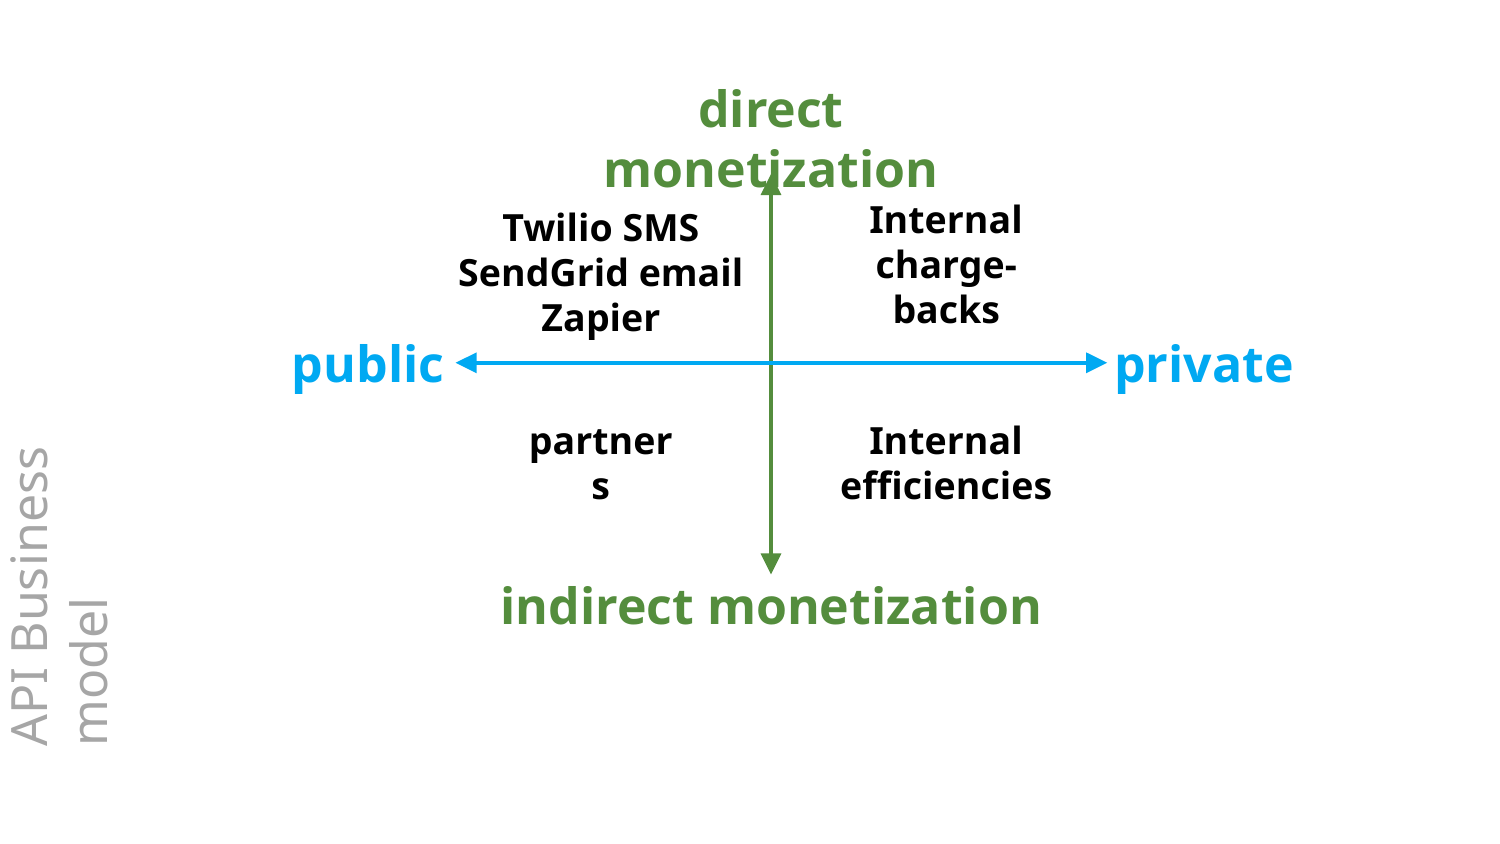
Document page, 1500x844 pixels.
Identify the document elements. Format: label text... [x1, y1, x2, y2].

text_box private [1101, 324, 1317, 401]
text_box Internal efficiencies [813, 414, 1080, 510]
text_box Twilio SMS SendGrid email Zapier [440, 196, 762, 380]
text_box Internal charge-backs [813, 189, 1080, 328]
text_box API Business model [19, 273, 95, 760]
text_box direct monetization [527, 99, 1015, 176]
text_box public [219, 324, 458, 401]
text_box partners [506, 423, 695, 500]
text_box indirect monetization [402, 566, 1141, 643]
